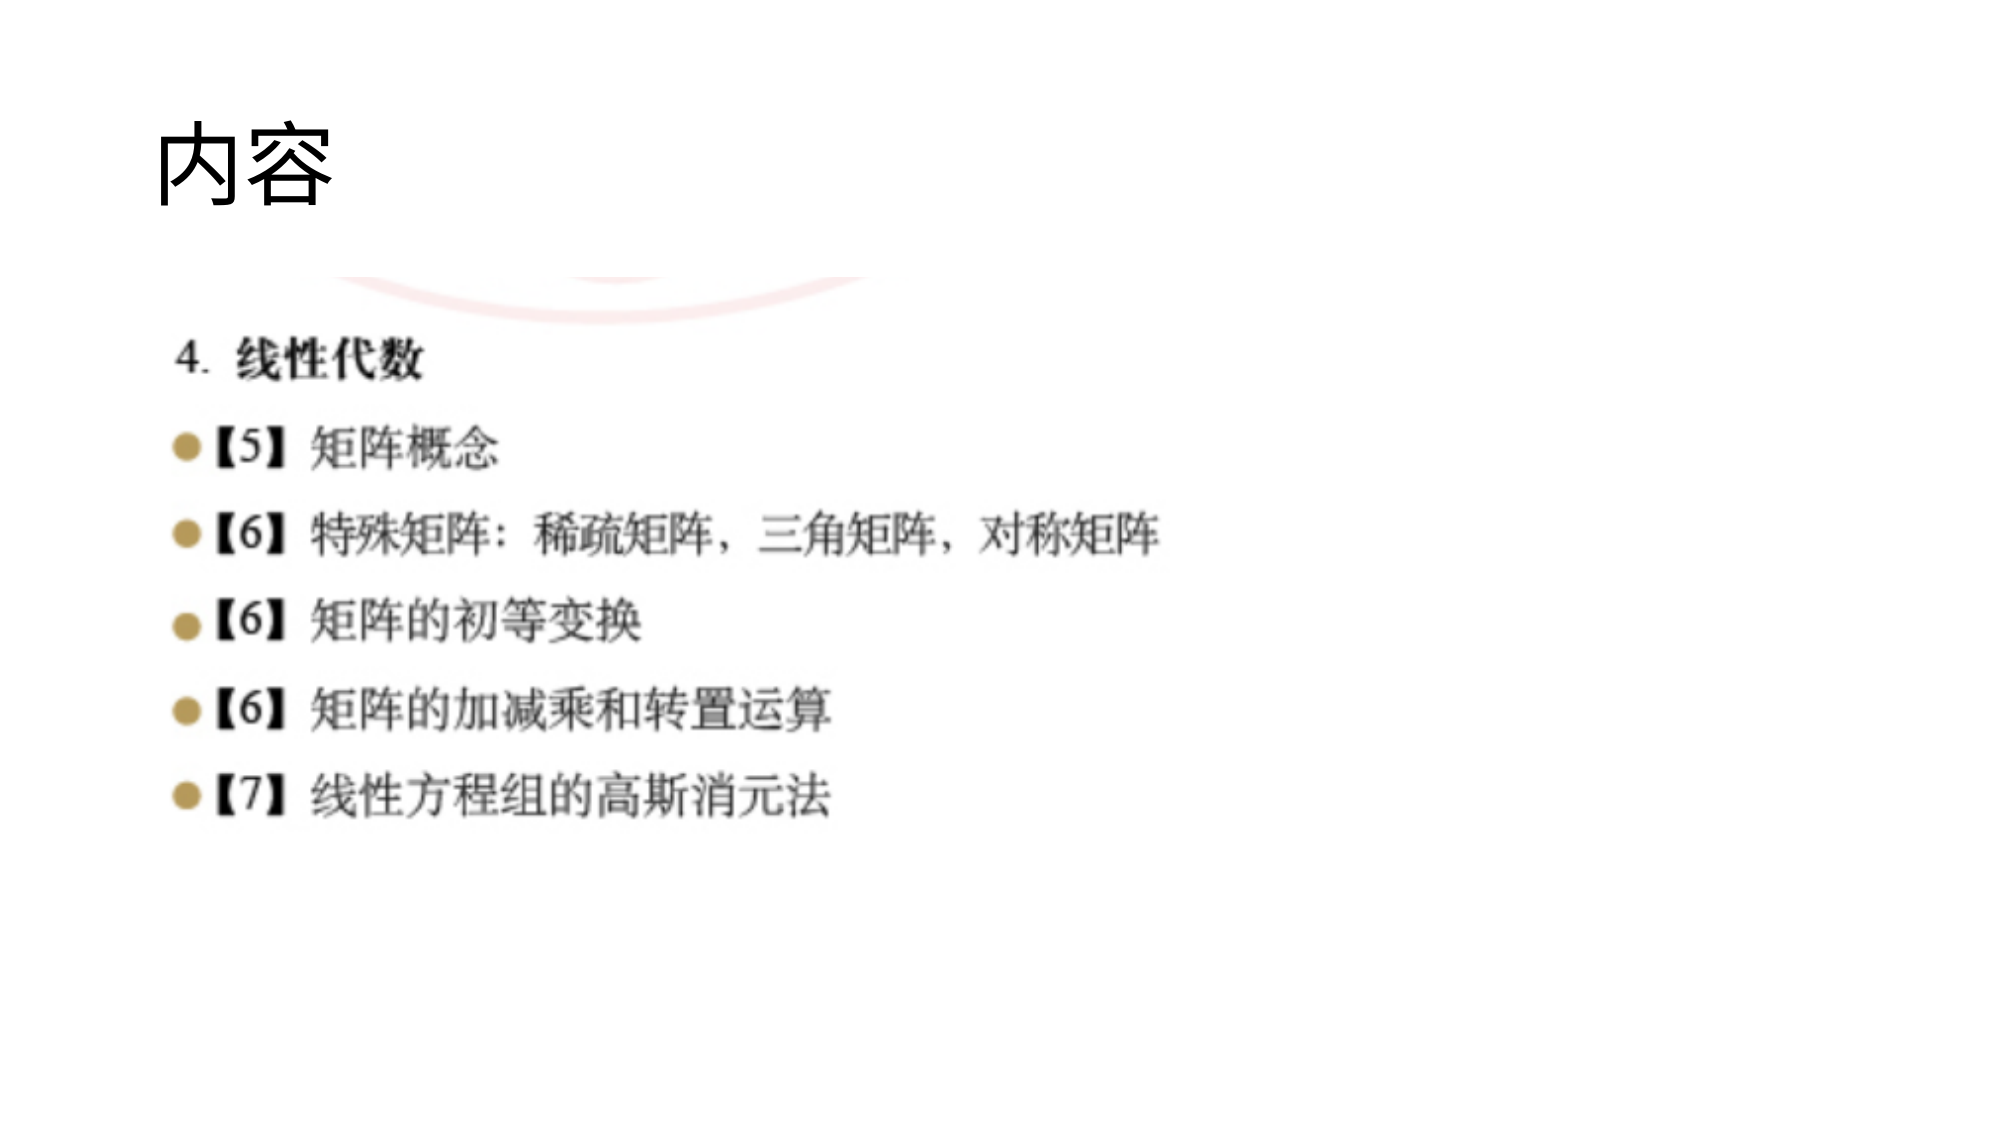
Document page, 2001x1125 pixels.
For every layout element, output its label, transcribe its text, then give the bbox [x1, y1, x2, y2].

title 内容 [137, 59, 1863, 278]
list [137, 277, 1219, 875]
